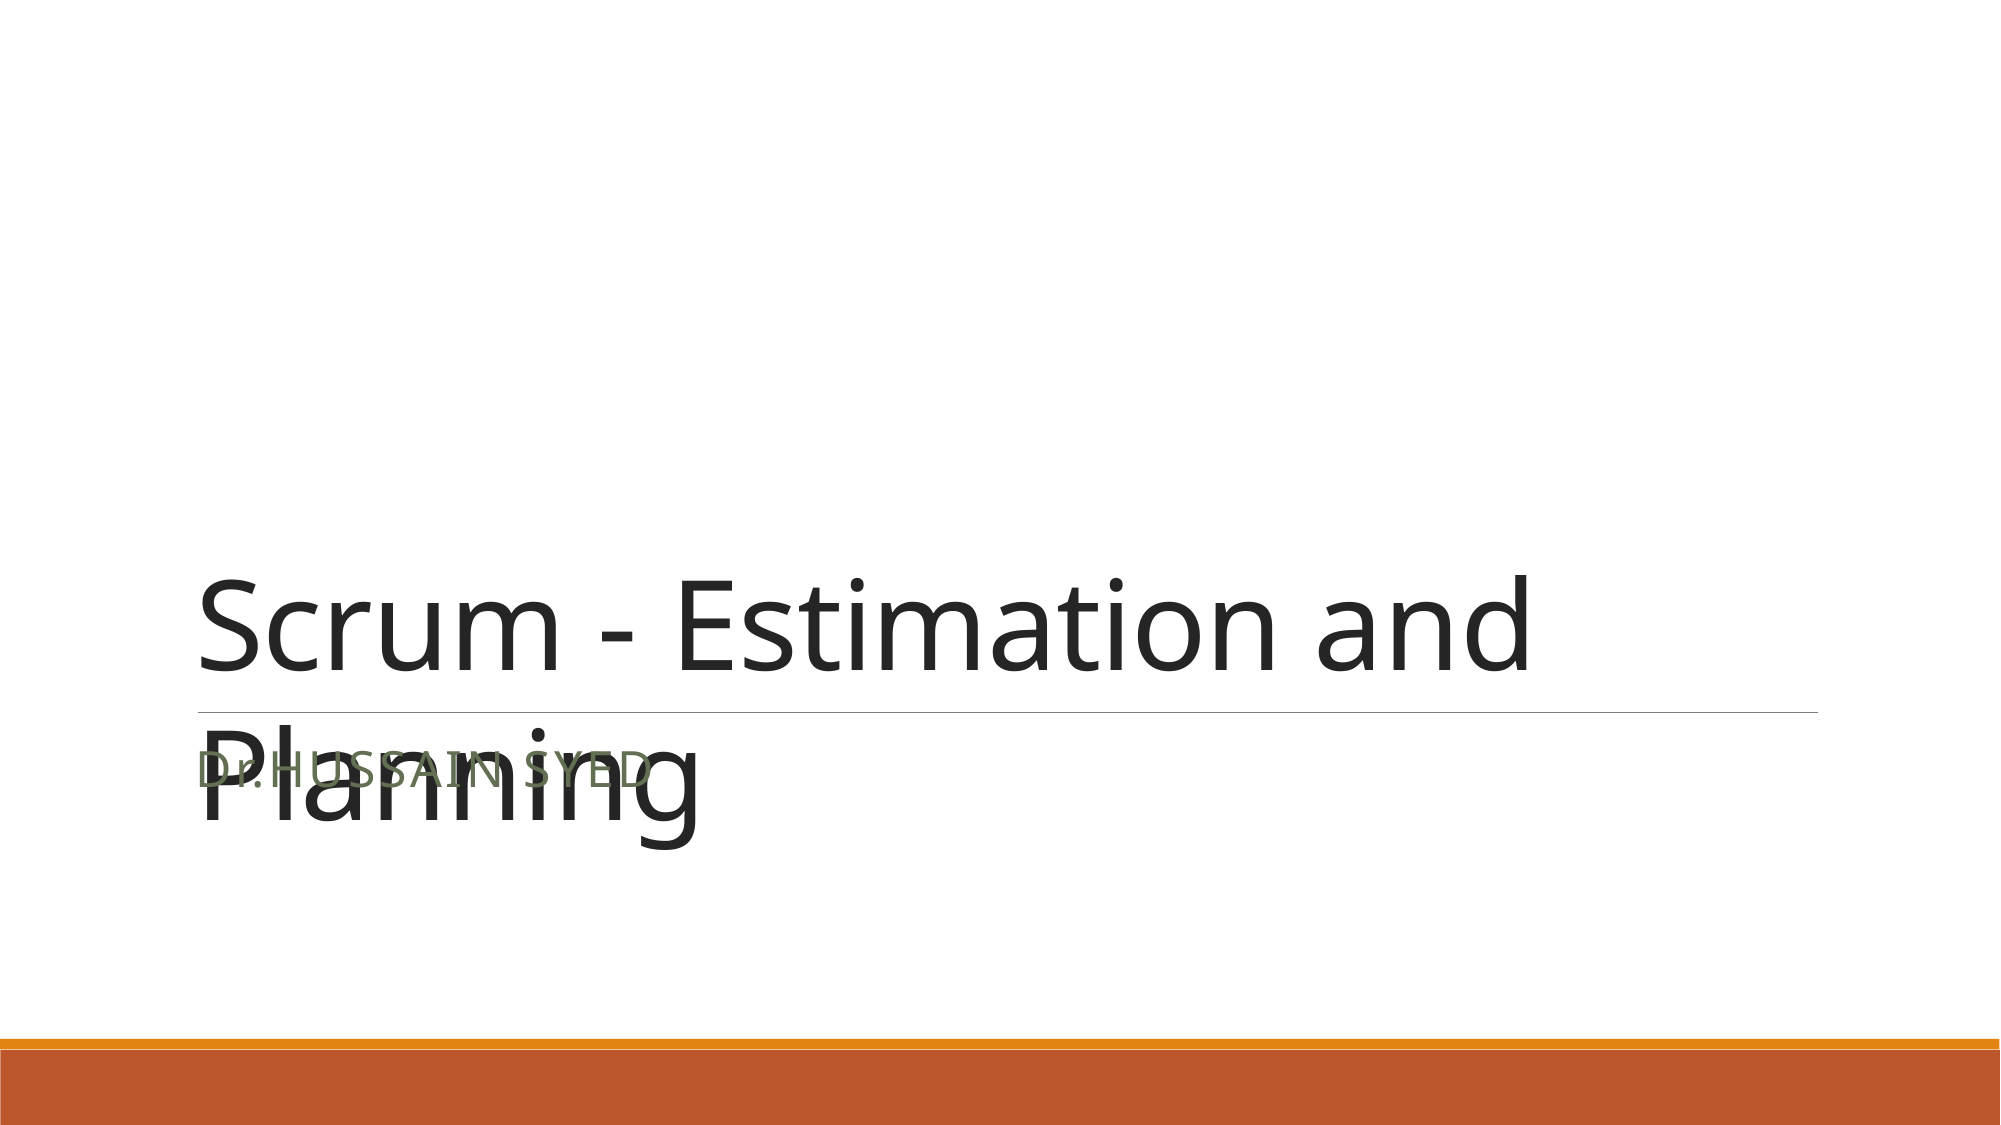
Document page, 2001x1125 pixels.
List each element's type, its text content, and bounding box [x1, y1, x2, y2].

text_box Dr.HUSSAIN SYED [193, 735, 715, 798]
text_box [0, 1038, 2000, 1050]
text_box Scrum - Estimation and Planning [192, 543, 1787, 846]
